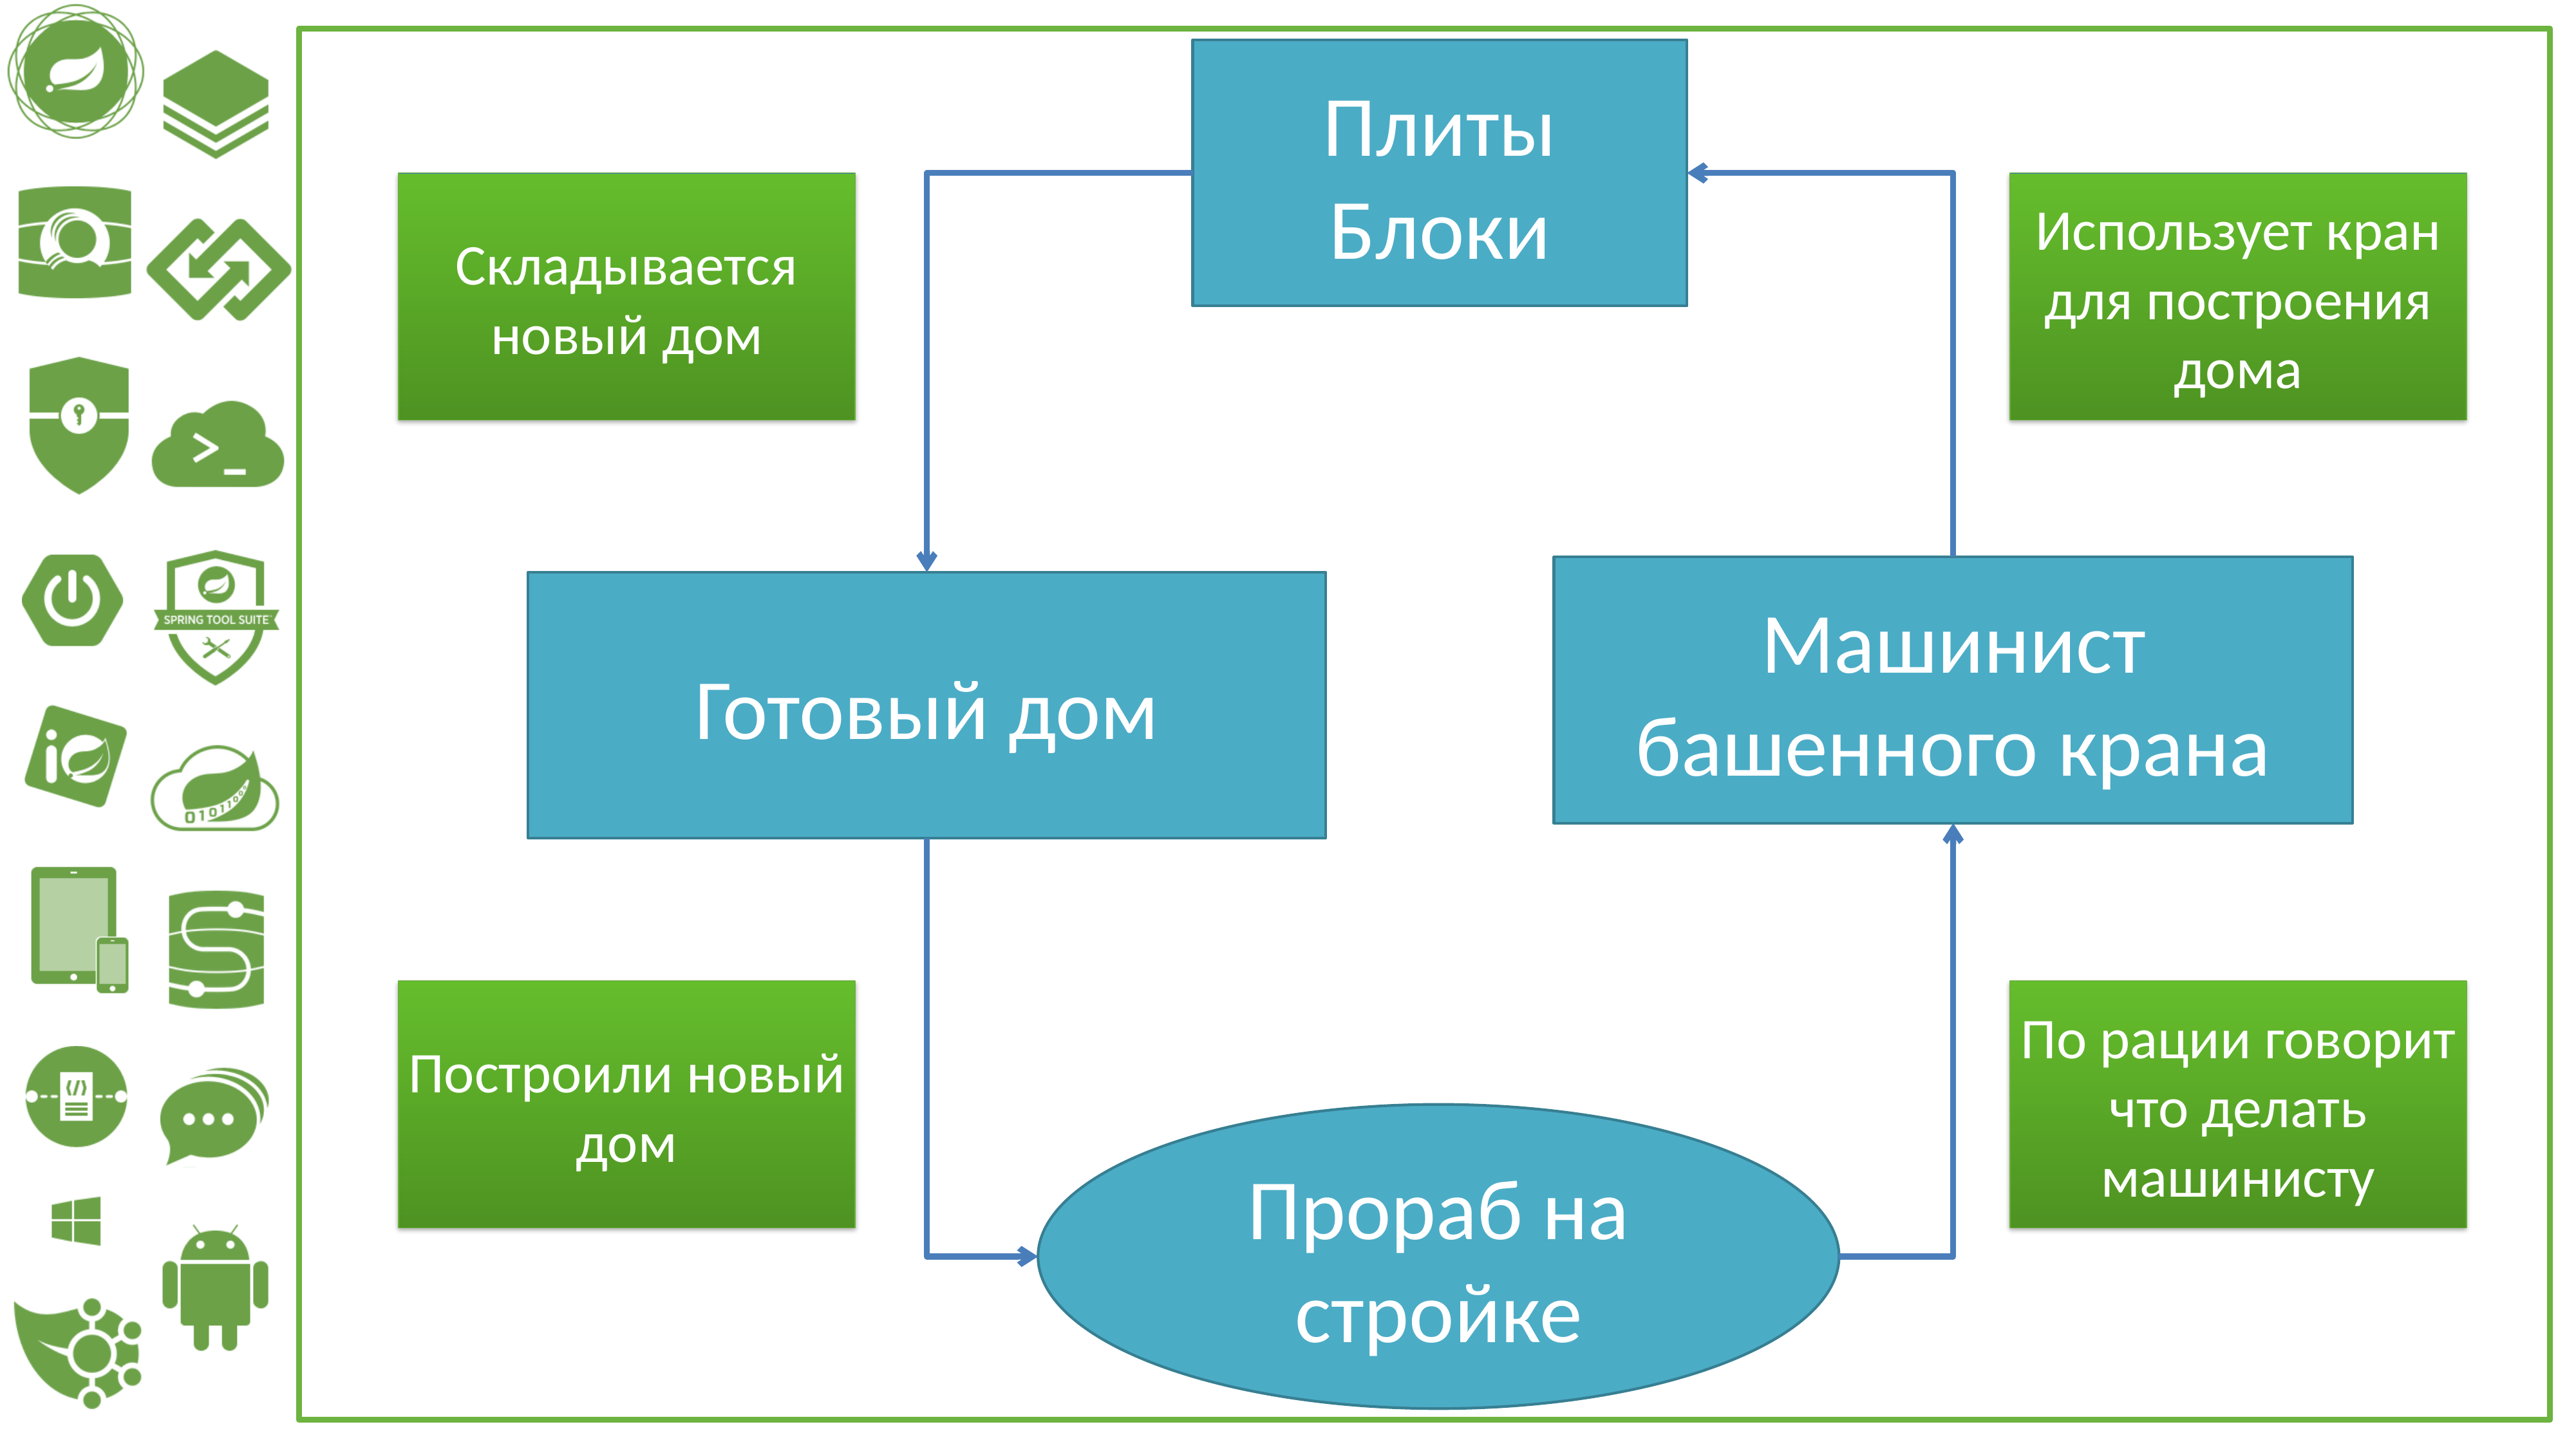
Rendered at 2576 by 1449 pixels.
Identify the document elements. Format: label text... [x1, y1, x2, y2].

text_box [1839, 823, 1953, 1257]
text_box Готовый дом [527, 571, 1327, 839]
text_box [773, 991, 1192, 1103]
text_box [926, 173, 1193, 573]
text_box Машинист башенного крана [1552, 556, 2354, 825]
text_box Прораб на стройке [1037, 1103, 1841, 1410]
text_box Плиты Блоки [1191, 39, 1688, 307]
text_box По рации говорит что делать машинисту [2009, 980, 2467, 1228]
text_box Складывается новый дом [398, 173, 856, 420]
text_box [1628, 232, 2013, 498]
text_box Построили новый дом [398, 980, 856, 1228]
text_box Использует кран для построения дома [2009, 173, 2467, 420]
